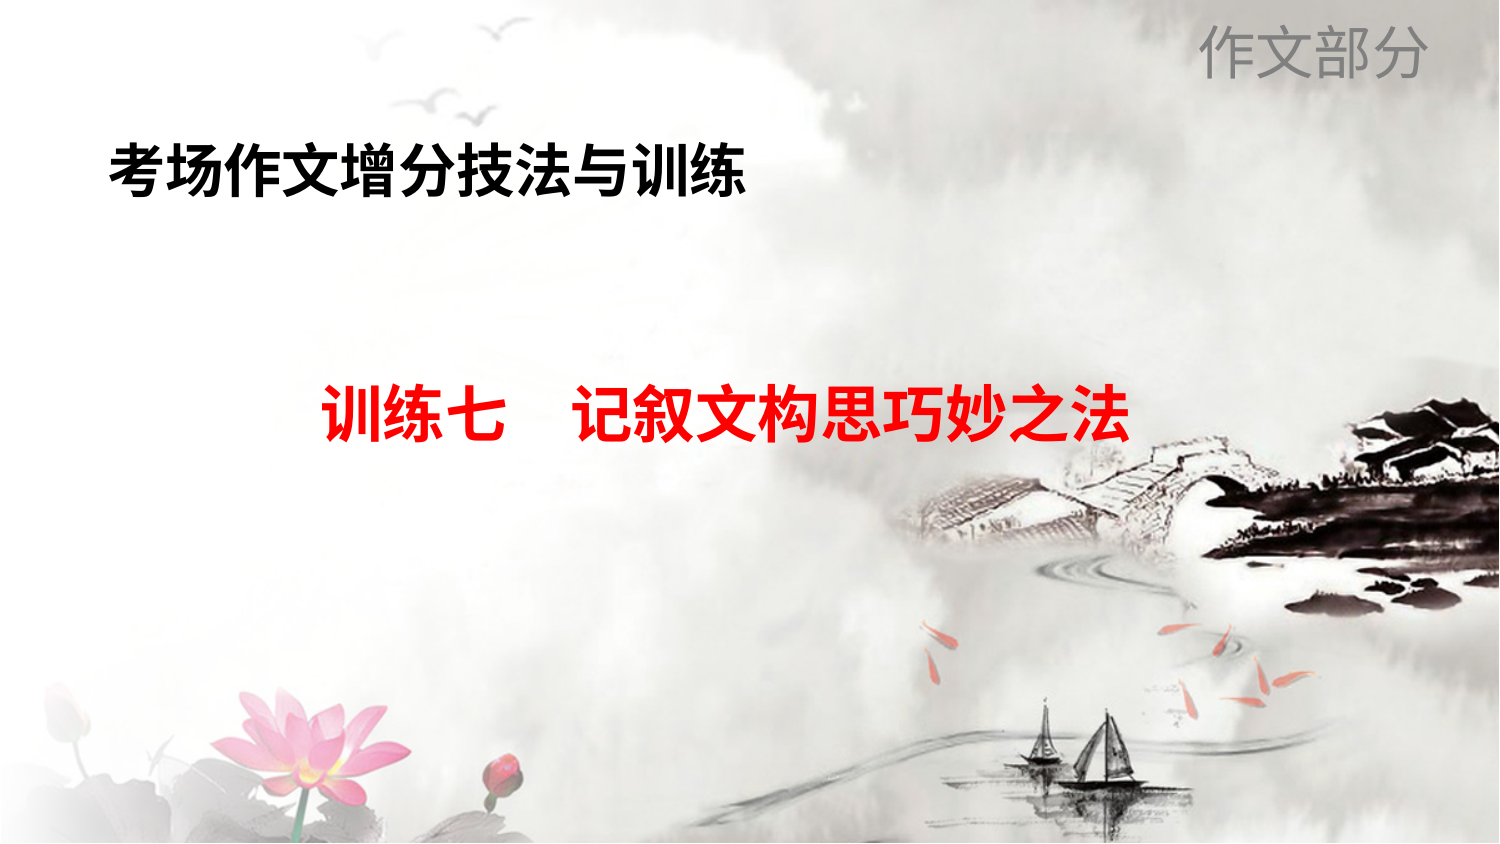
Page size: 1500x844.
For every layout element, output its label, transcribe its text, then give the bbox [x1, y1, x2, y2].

picture [1, 0, 1499, 843]
text_box 训练七 记叙文构思巧妙之法 [305, 330, 1148, 458]
text_box 考场作文增分技法与训练 [92, 126, 763, 212]
text_box 作文部分 [1182, 8, 1446, 94]
